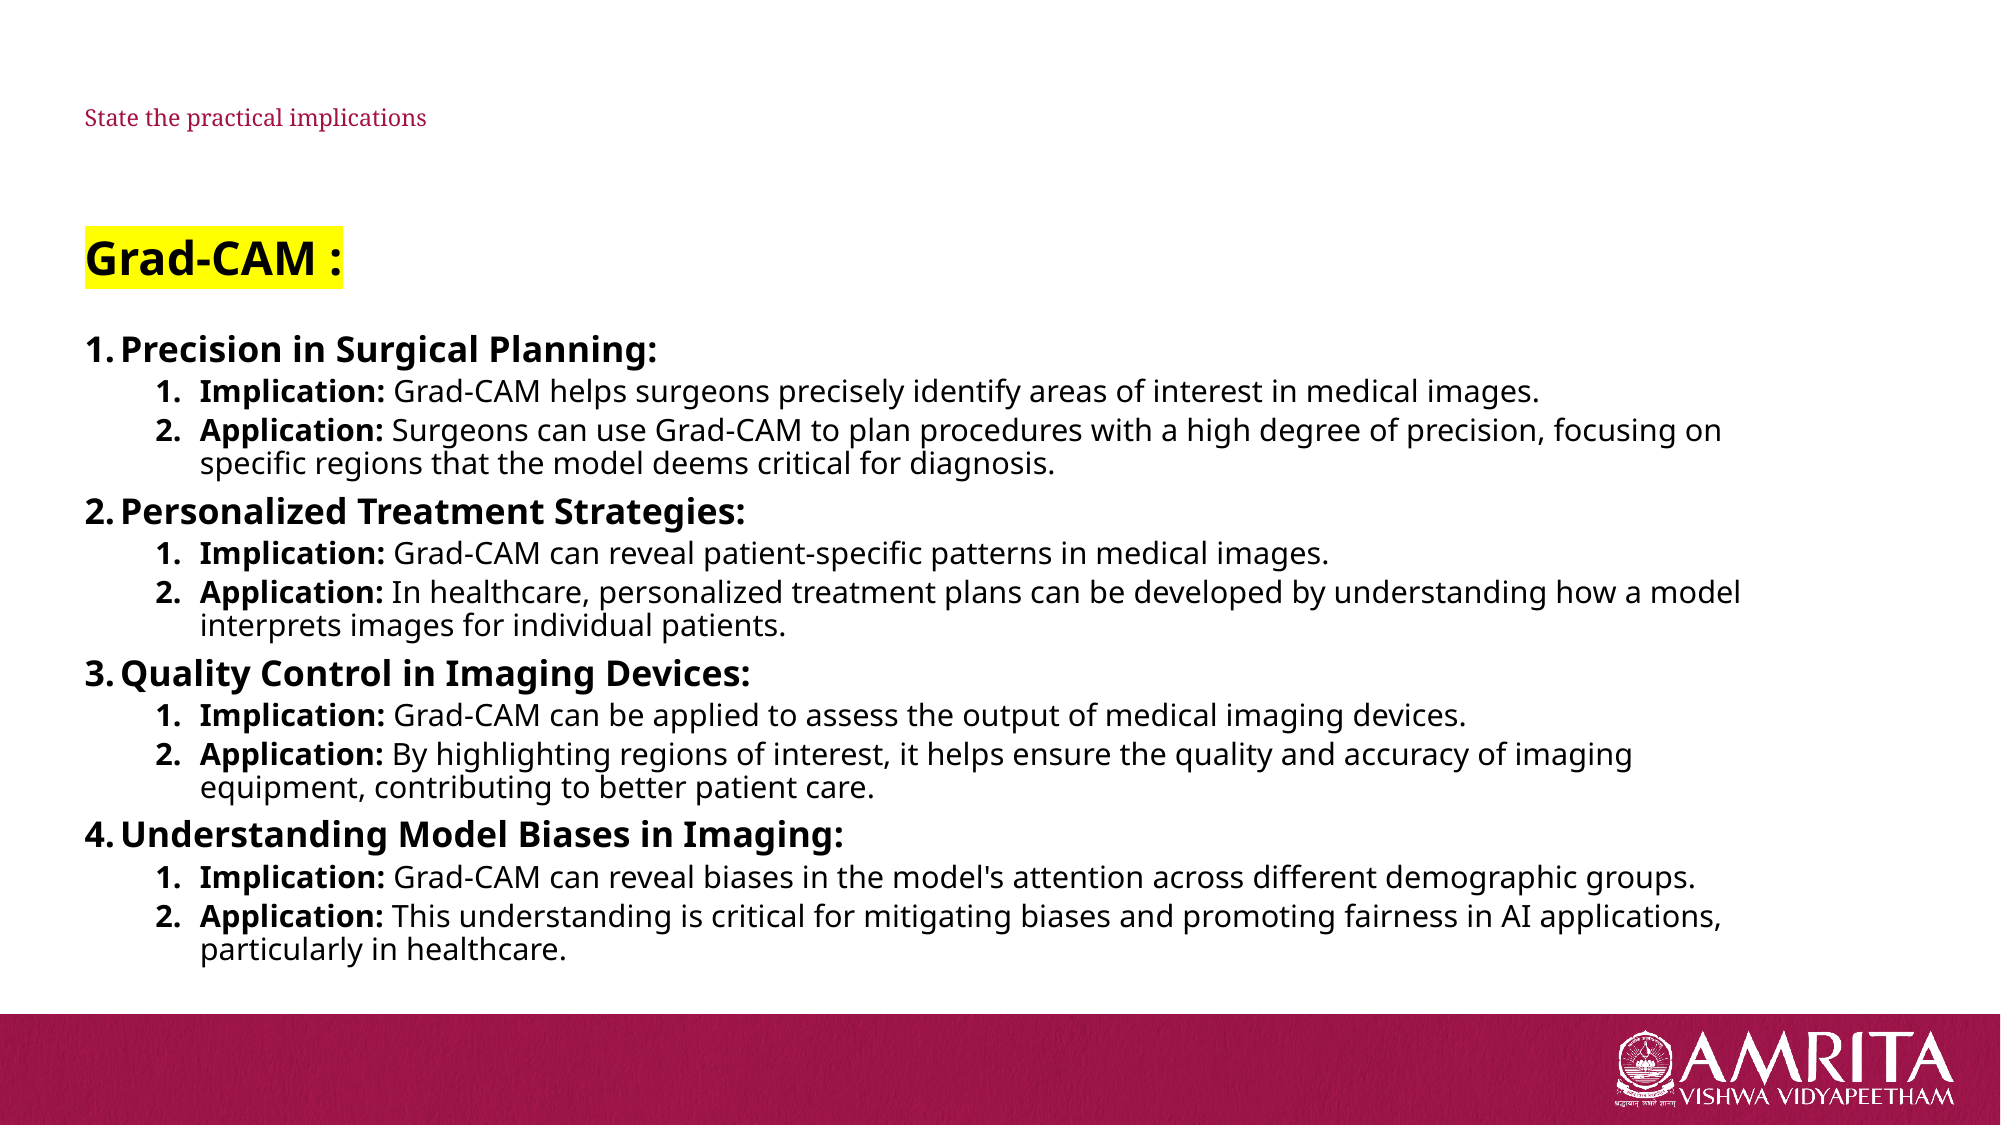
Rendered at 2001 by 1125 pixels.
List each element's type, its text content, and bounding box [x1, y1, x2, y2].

title State the practical implications [69, 98, 1795, 168]
list Grad-CAM : Precision in Surgical Planning: Implication: Grad-CAM helps surgeons precisely identify areas of interest in medical images. Application: Surgeons can use Grad-CAM to plan procedures with a high degree of precision, focusing on specific regions that the model deems critical for diagnosis. Personalized Treatment Strategies: Implication: Grad-CAM can reveal patient-specific patterns in medical images. Application: In healthcare, personalized treatment plans can be developed by understanding how a model interprets images for individual patients. Quality Control in Imaging Devices: Implication: Grad-CAM can be applied to assess the output of medical imaging devices. Application: By highlighting regions of interest, it helps ensure the quality and accuracy of imaging equipment, contributing to better patient care. Understanding Model Biases in Imaging: Implication: Grad-CAM can reveal biases in the model's attention across different demographic groups. Application: This understanding is critical for mitigating biases and promoting fairness in AI applications, particularly in healthcare. [69, 182, 1795, 988]
picture [0, 1014, 2001, 1125]
